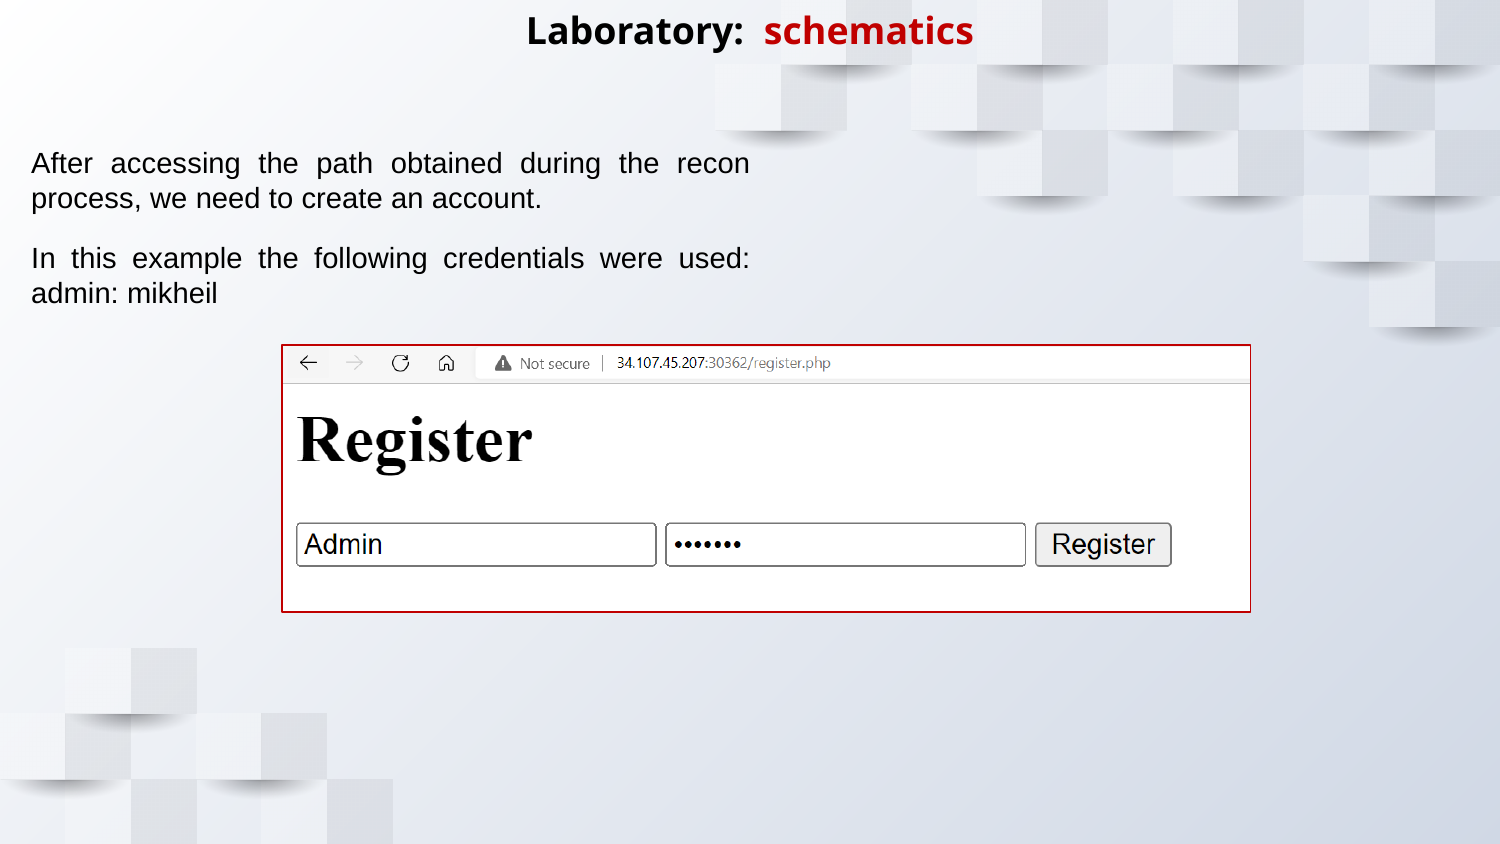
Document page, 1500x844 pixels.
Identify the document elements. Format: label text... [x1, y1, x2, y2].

text_box Laboratory: schematics [397, 0, 1103, 60]
picture [0, 648, 393, 844]
text_box After accessing the path obtained during the recon process, we need to create an account. In this example the following credentials were used: admin: mikheil [16, 136, 767, 317]
picture [715, 0, 1500, 347]
picture [282, 345, 1251, 612]
